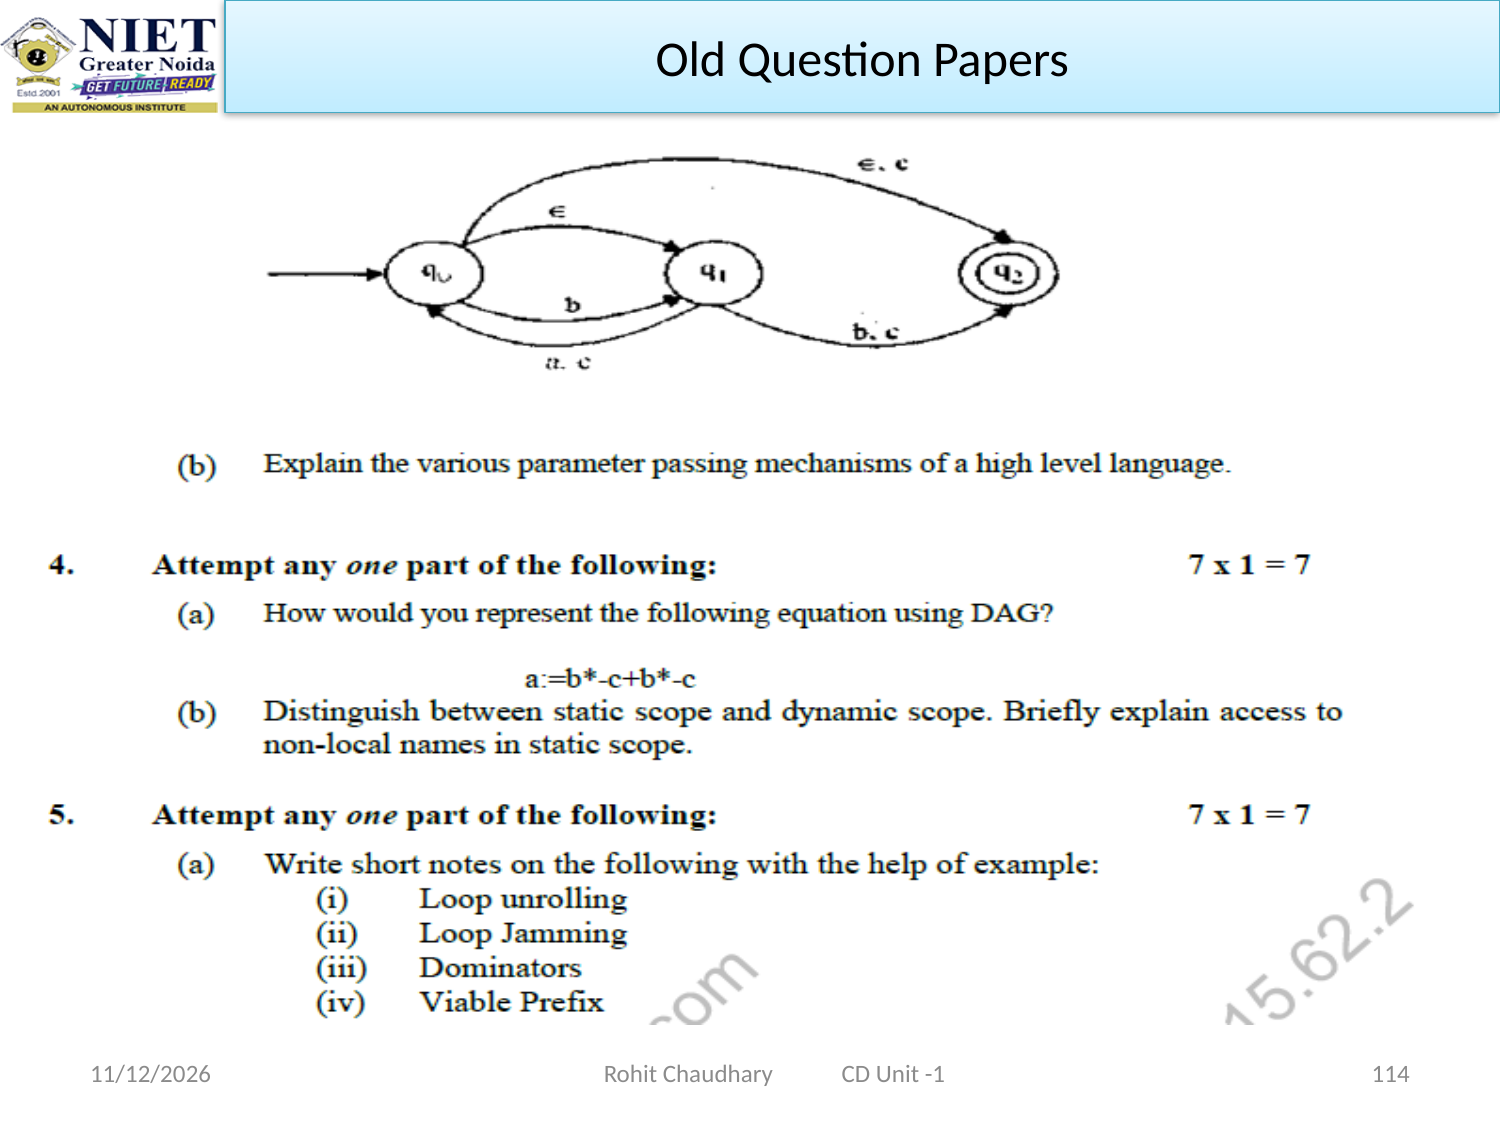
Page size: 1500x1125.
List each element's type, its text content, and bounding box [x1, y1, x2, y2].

picture [0, 16, 218, 113]
slide_number 114 [1074, 1042, 1425, 1103]
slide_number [75, 1042, 425, 1103]
text_box Old Question Papers [224, 0, 1500, 113]
picture [0, 142, 1463, 1026]
footer Rohit Chaudhary CD Unit -1 [512, 1042, 1038, 1103]
